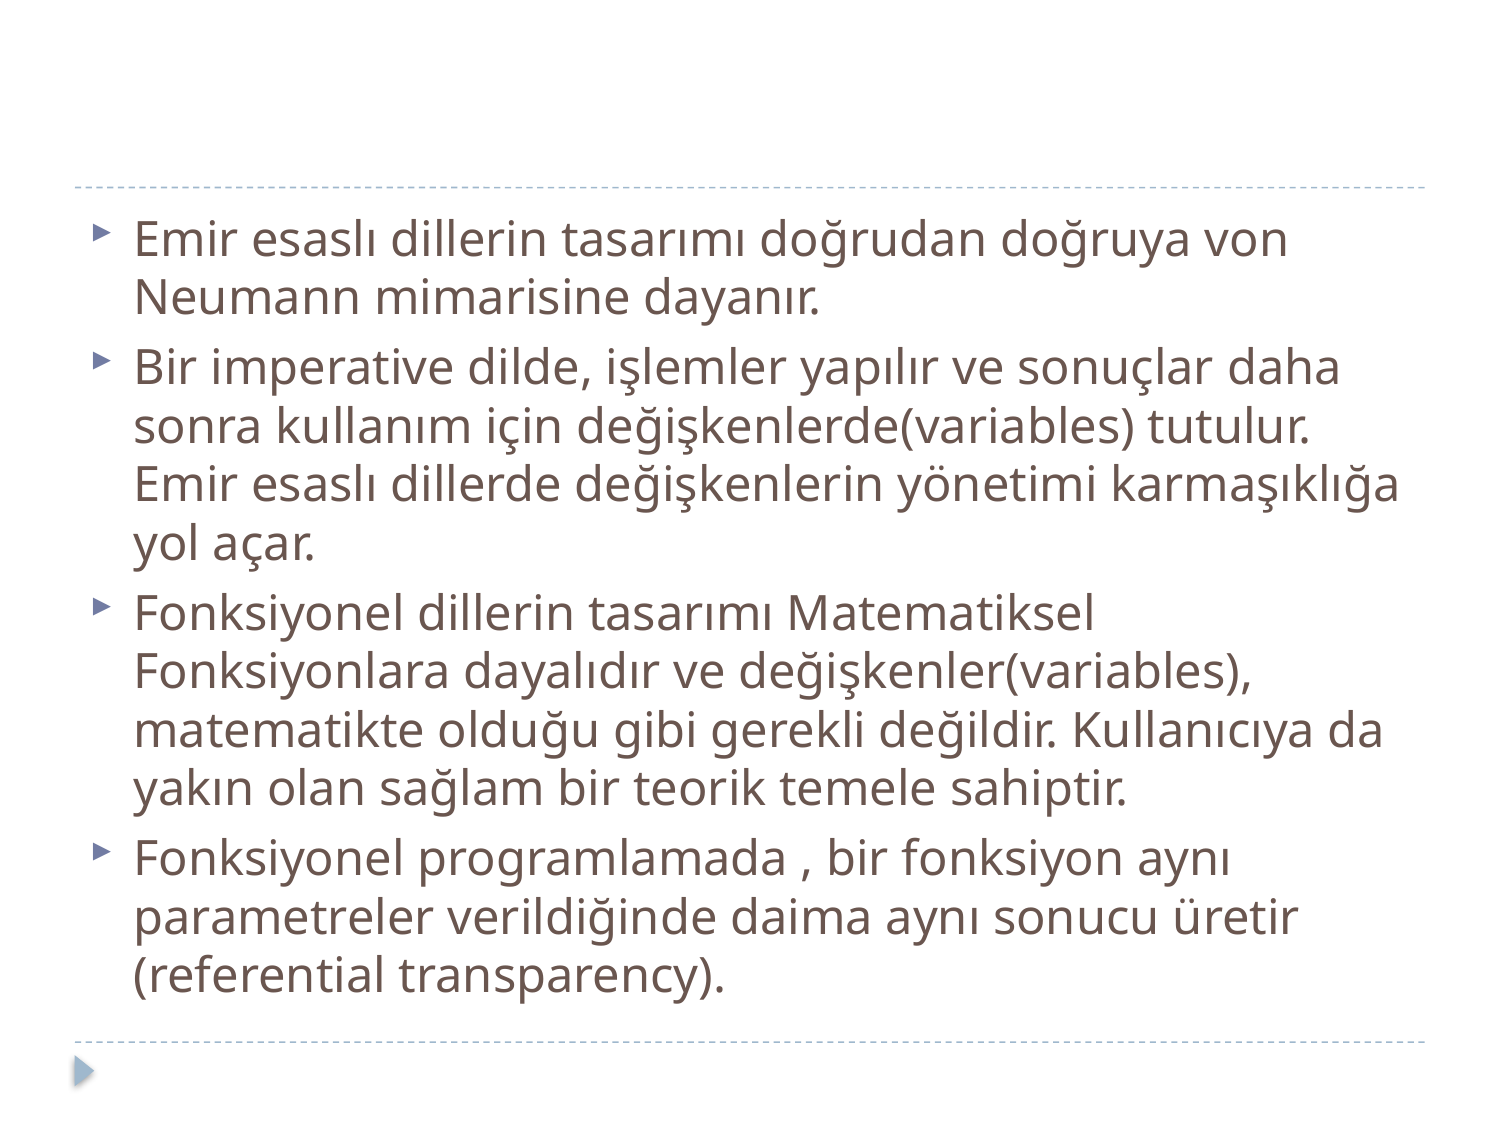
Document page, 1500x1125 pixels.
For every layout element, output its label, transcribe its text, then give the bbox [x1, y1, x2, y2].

list Emir esaslı dillerin tasarımı doğrudan doğruya von Neumann mimarisine dayanır. Bir imperative dilde, işlemler yapılır ve sonuçlar daha sonra kullanım için değişkenlerde(variables) tutulur. Emir esaslı dillerde değişkenlerin yönetimi karmaşıklığa yol açar. Fonksiyonel dillerin tasarımı Matematiksel Fonksiyonlara dayalıdır ve değişkenler(variables), matematikte olduğu gibi gerekli değildir. Kullanıcıya da yakın olan sağlam bir teorik temele sahiptir. Fonksiyonel programlamada , bir fonksiyon aynı parametreler verildiğinde daima aynı sonucu üretir (referential transparency). [75, 200, 1425, 1010]
